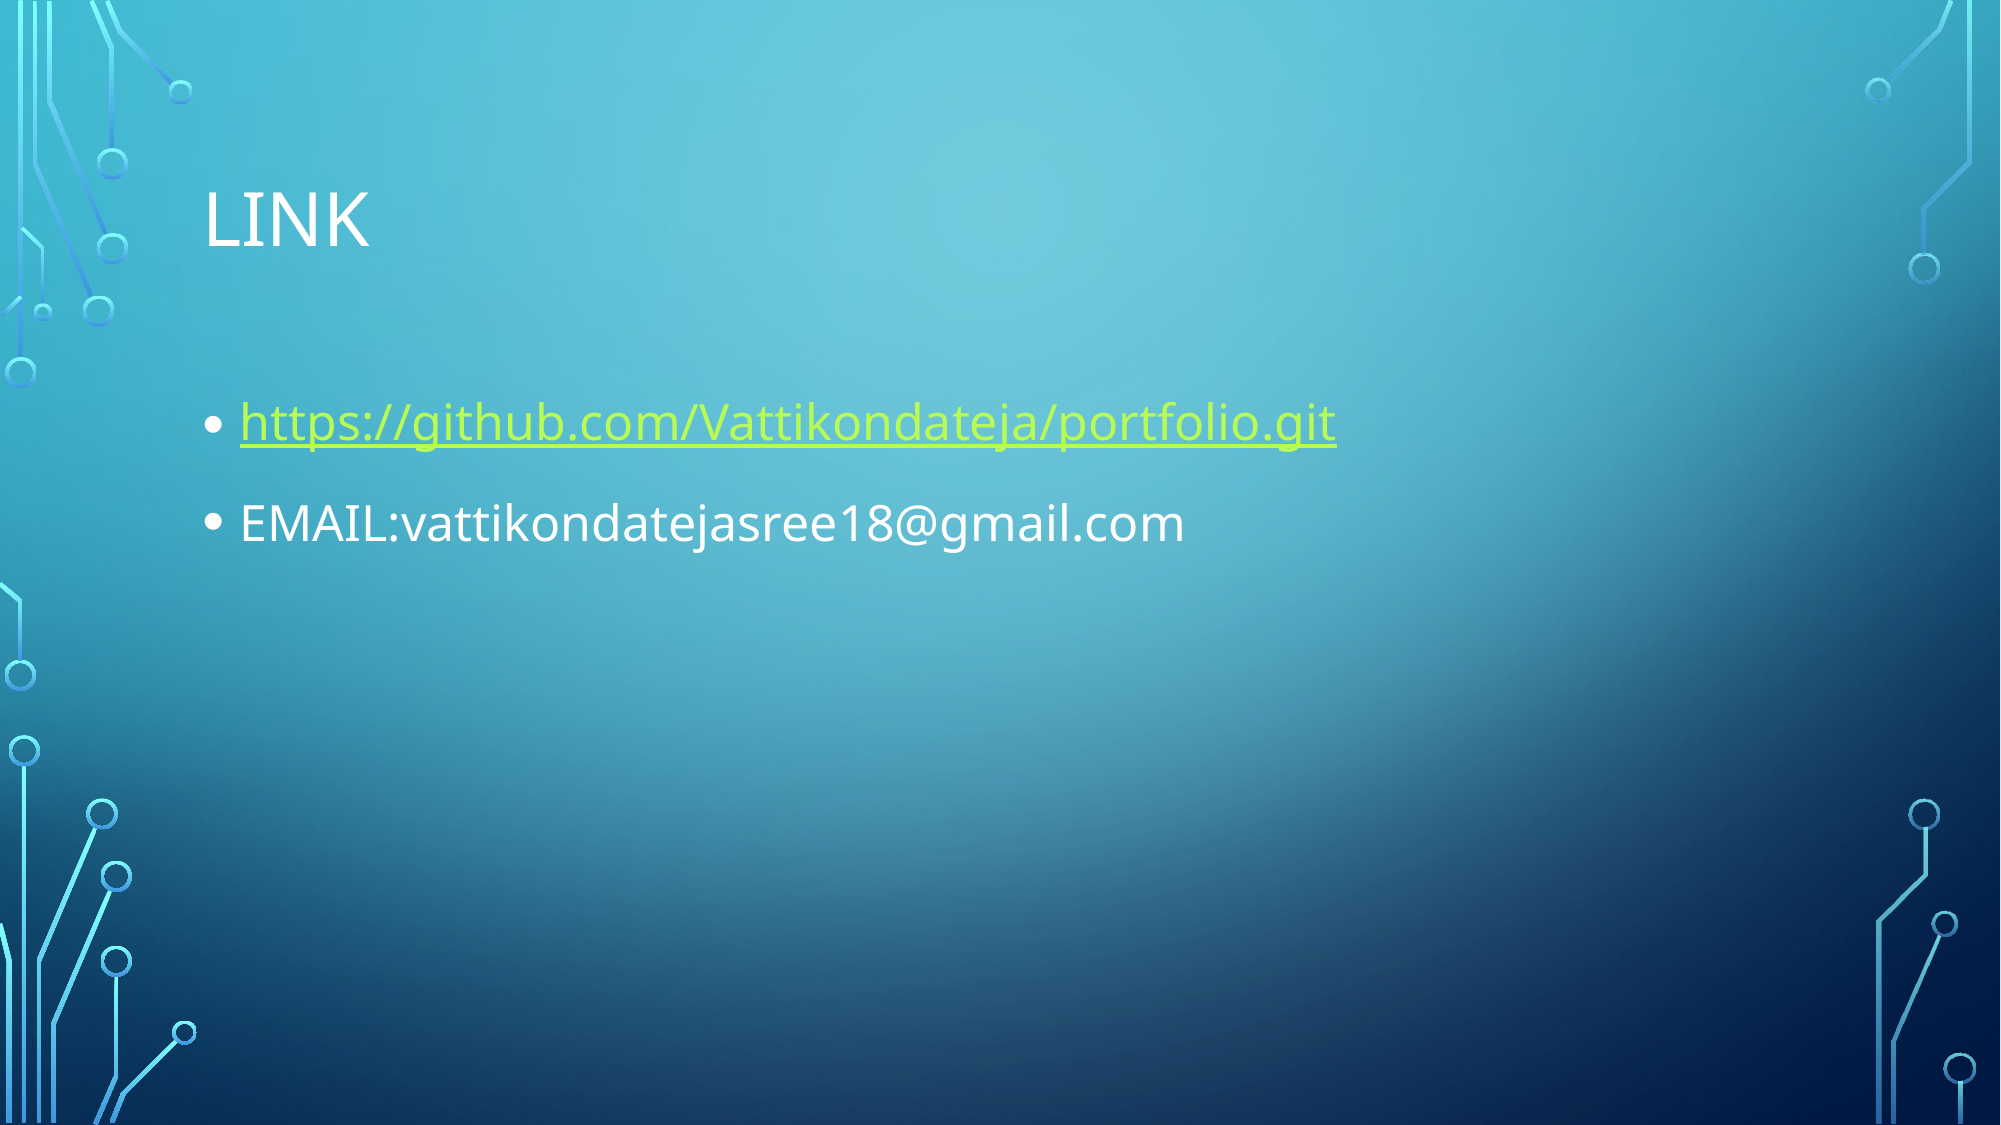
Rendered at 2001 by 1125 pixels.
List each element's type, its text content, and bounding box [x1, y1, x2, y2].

title link [187, 101, 1813, 344]
list https://github.com/Vattikondateja/portfolio.git EMAIL:vattikondatejasree18@gmail.com [187, 369, 1813, 950]
